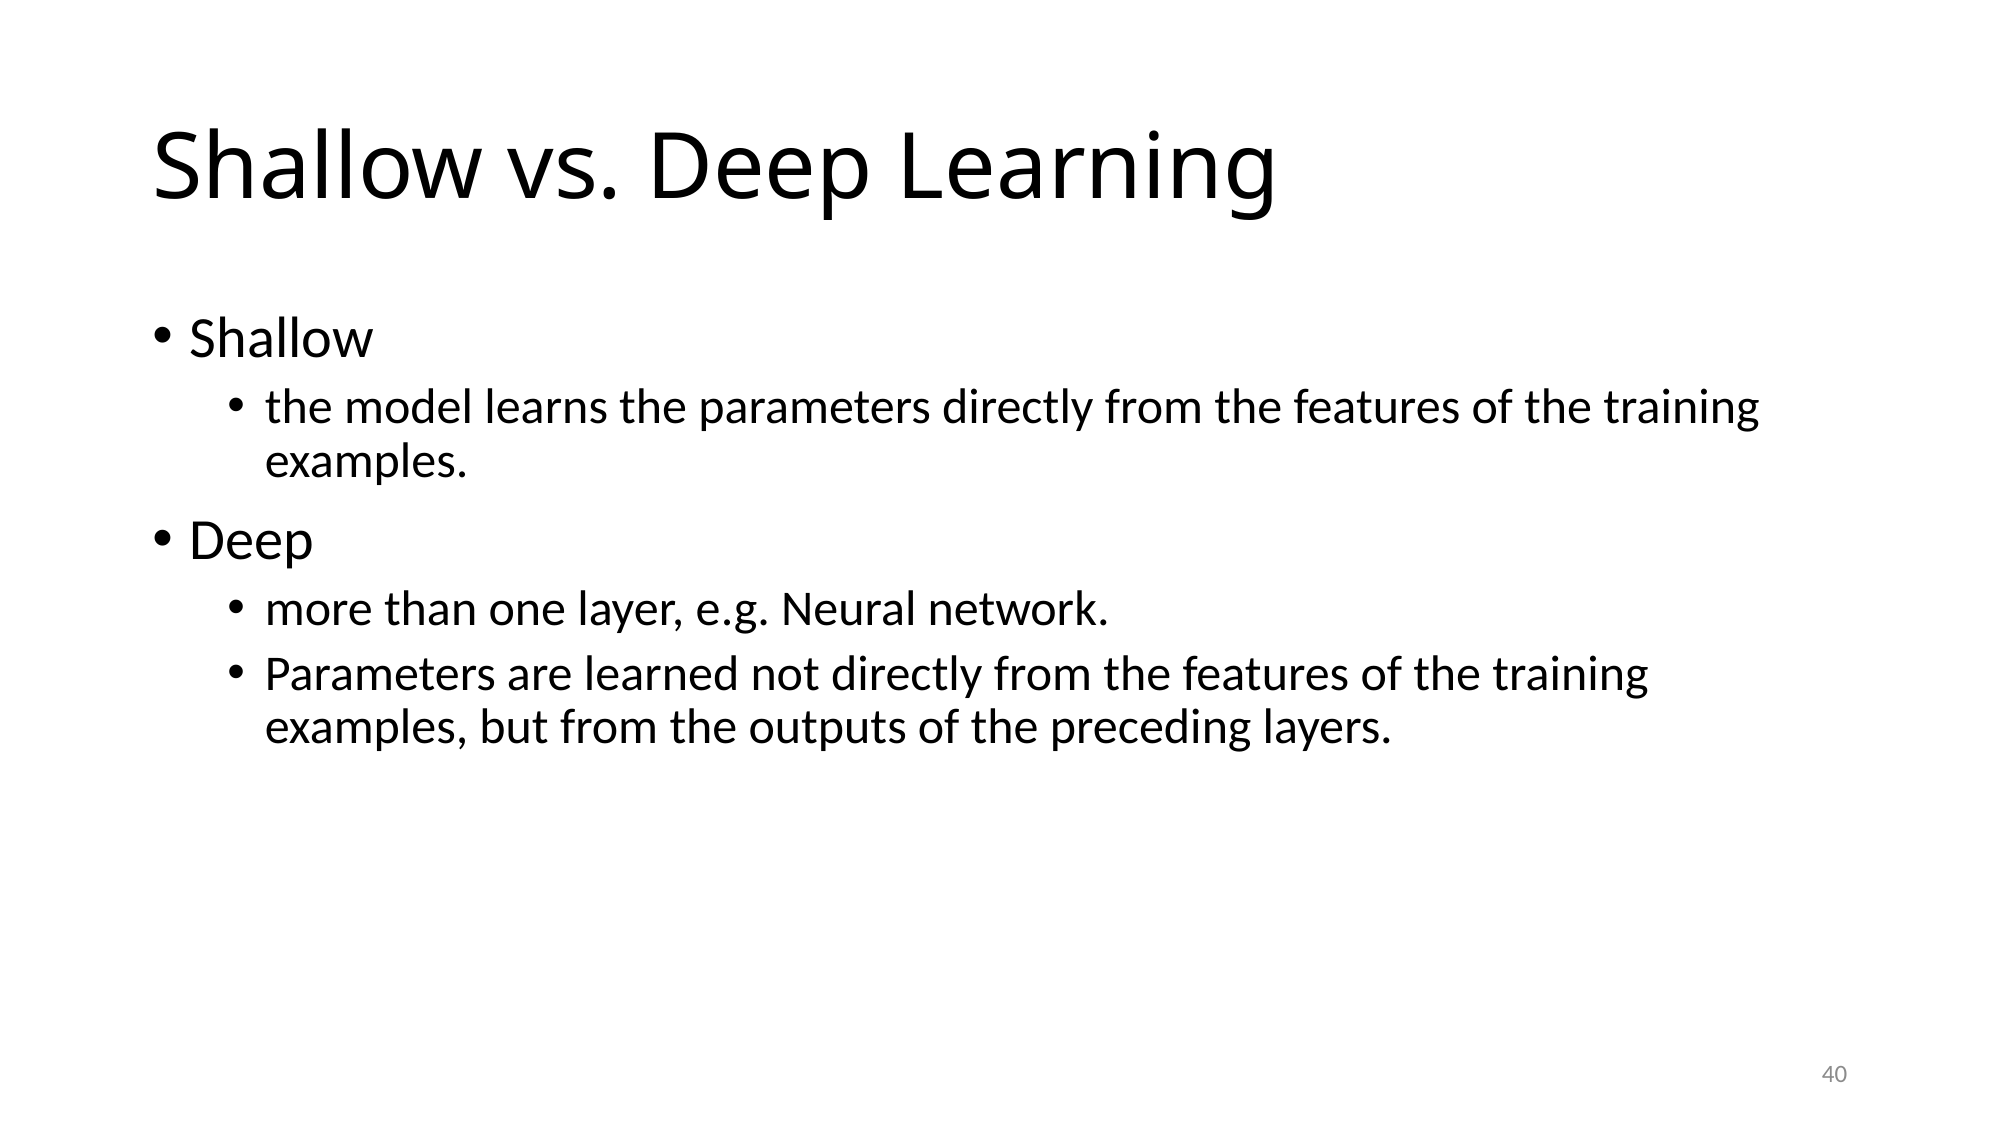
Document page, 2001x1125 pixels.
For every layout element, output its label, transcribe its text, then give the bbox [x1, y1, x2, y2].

list Shallow the model learns the parameters directly from the features of the training examples. Deep more than one layer, e.g. Neural network. Parameters are learned not directly from the features of the training examples, but from the outputs of the preceding layers. [137, 299, 1863, 1014]
title Shallow vs. Deep Learning [137, 59, 1863, 278]
slide_number 40 [1412, 1042, 1863, 1103]
